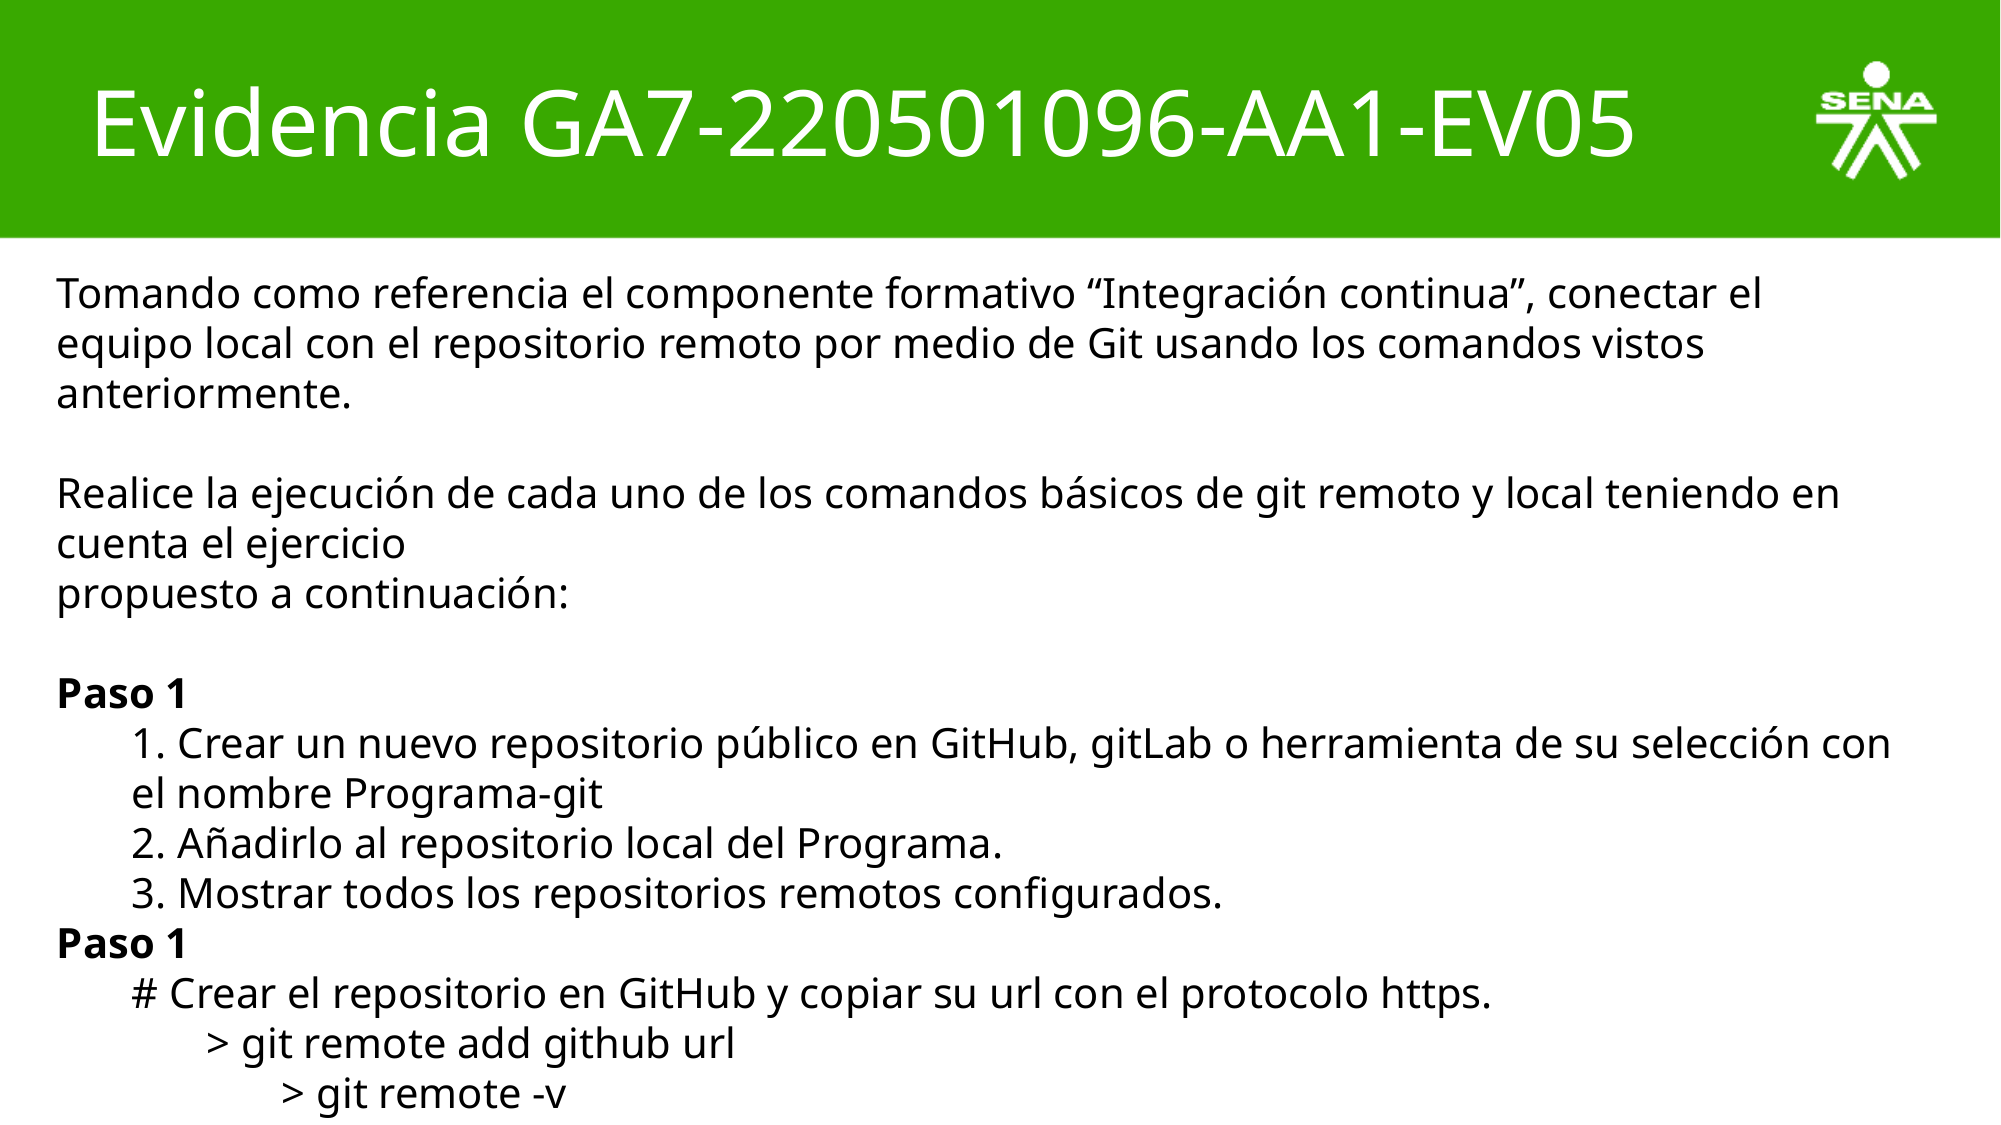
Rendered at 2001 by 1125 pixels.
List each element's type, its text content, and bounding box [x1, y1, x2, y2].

text_box Tomando como referencia el componente formativo “Integración continua”, conectar el equipo local con el repositorio remoto por medio de Git usando los comandos vistos anteriormente. Realice la ejecución de cada uno de los comandos básicos de git remoto y local teniendo en cuenta el ejercicio propuesto a continuación: Paso 1 1. Crear un nuevo repositorio público en GitHub, gitLab o herramienta de su selección con el nombre Programa-git 2. Añadirlo al repositorio local del Programa. 3. Mostrar todos los repositorios remotos configurados. Paso 1 # Crear el repositorio en GitHub y copiar su url con el protocolo https. > git remote add github url > git remote -v [42, 259, 1921, 1125]
picture [0, 0, 2001, 1125]
title Evidencia GA7-220501096-AA1-EV05 [74, 18, 1800, 236]
